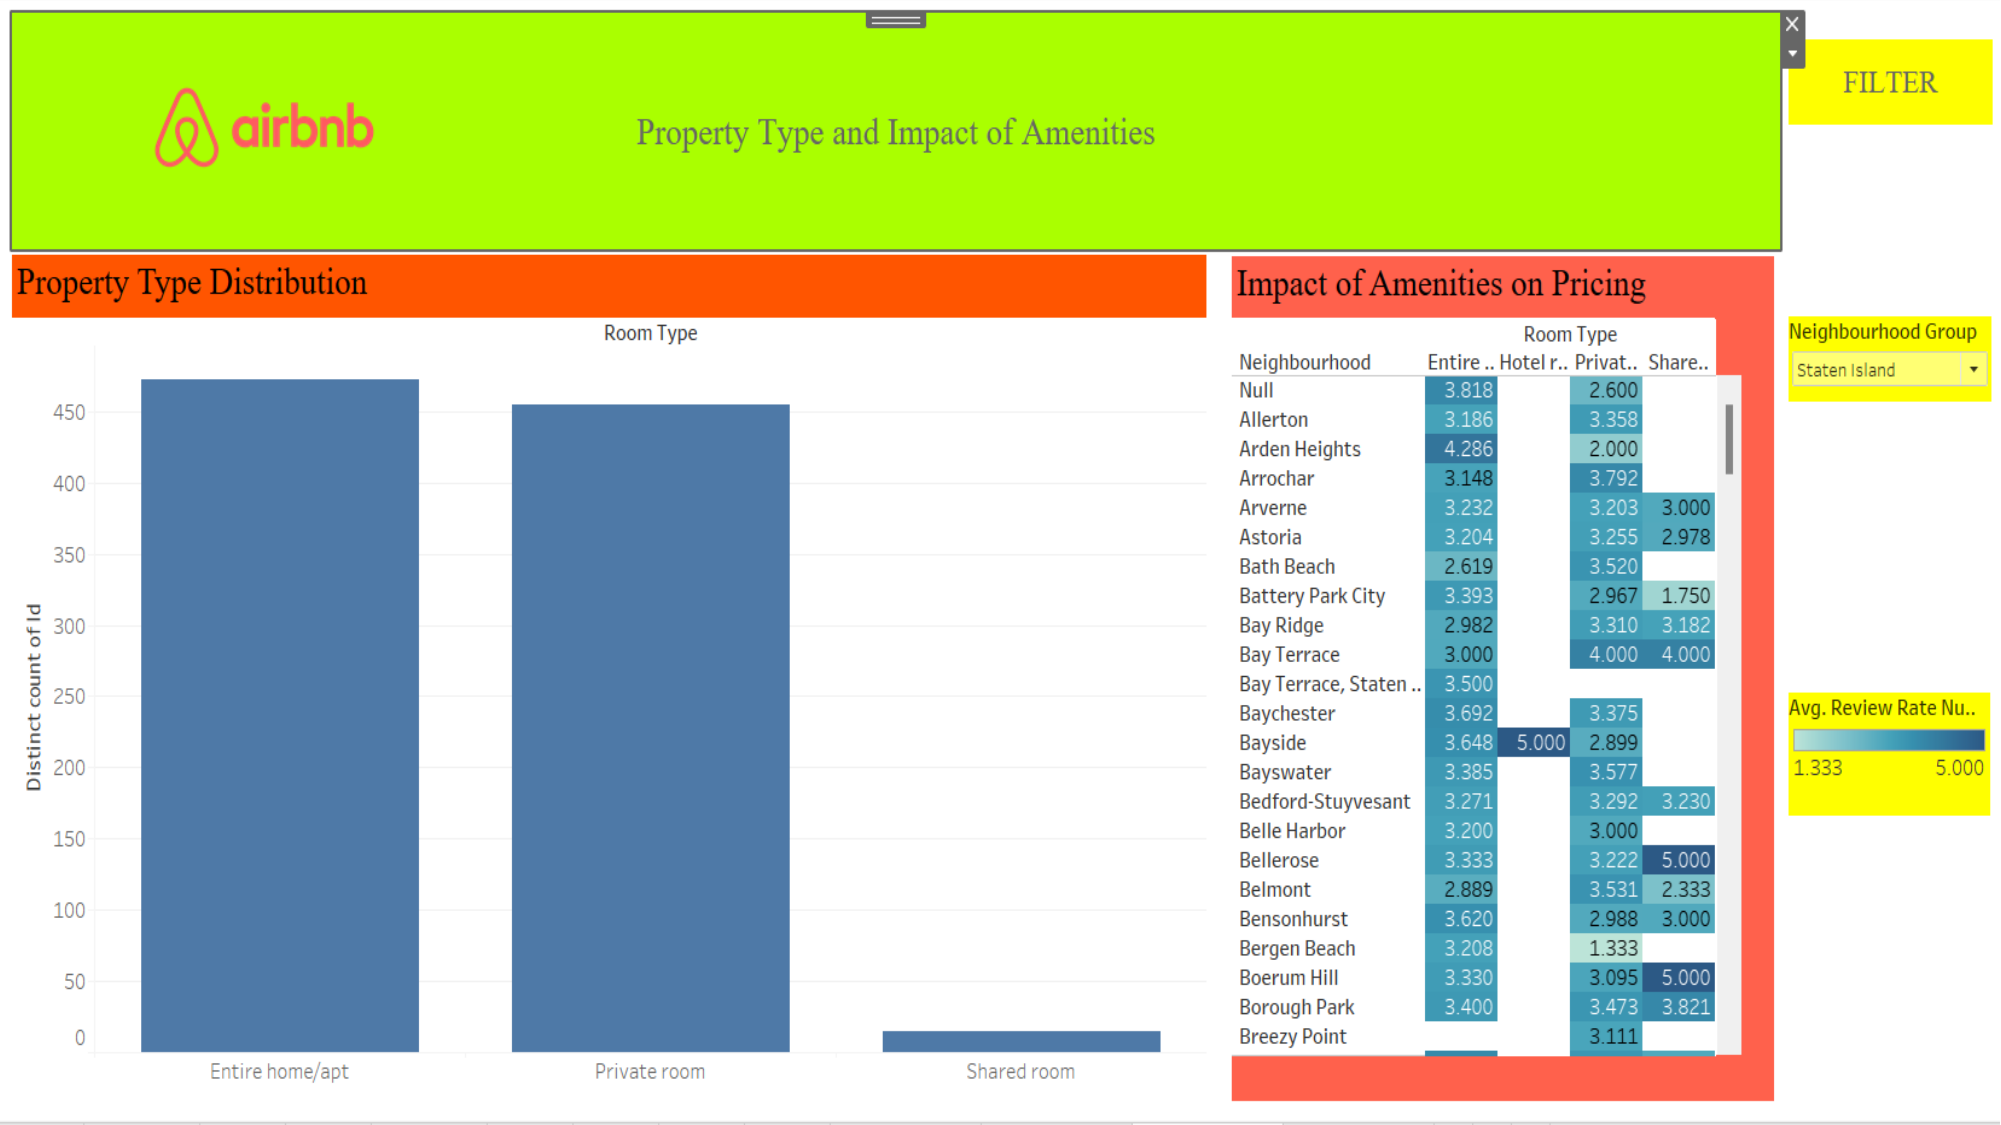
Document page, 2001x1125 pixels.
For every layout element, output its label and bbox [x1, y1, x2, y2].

list [0, 0, 2000, 1125]
